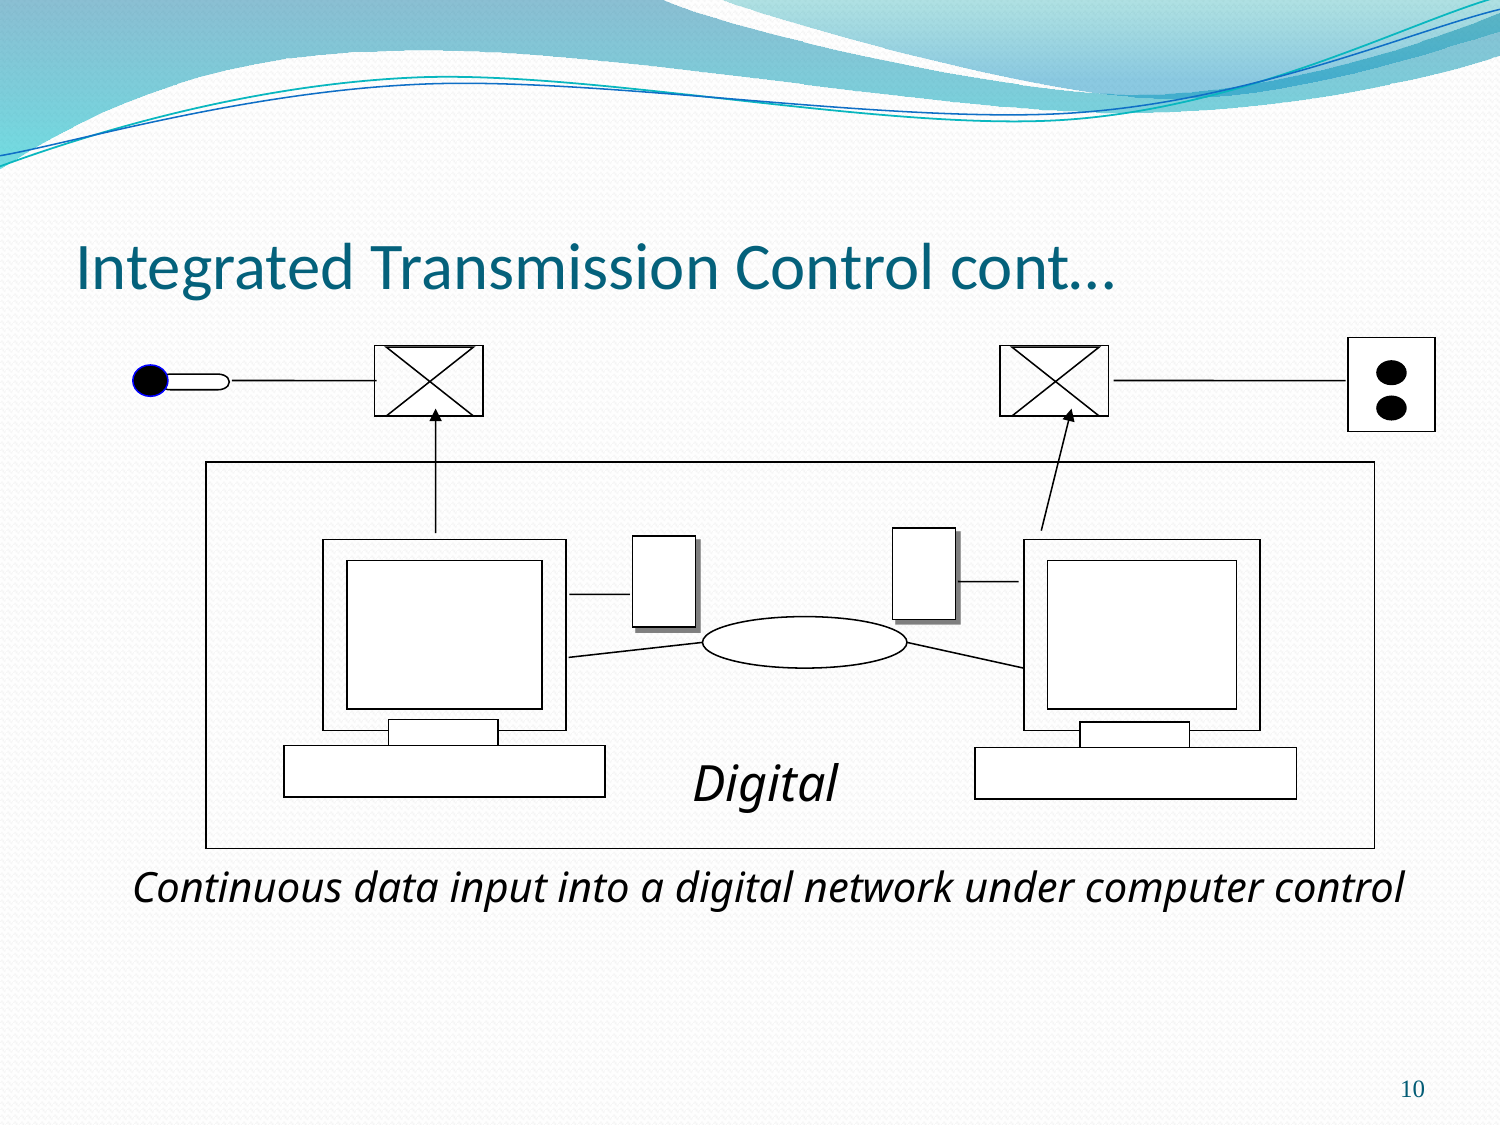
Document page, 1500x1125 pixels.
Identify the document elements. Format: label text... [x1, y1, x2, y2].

slide_number 10 [1299, 1042, 1425, 1103]
title Integrated Transmission Control cont… [75, 115, 1425, 303]
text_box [99, 337, 1438, 938]
